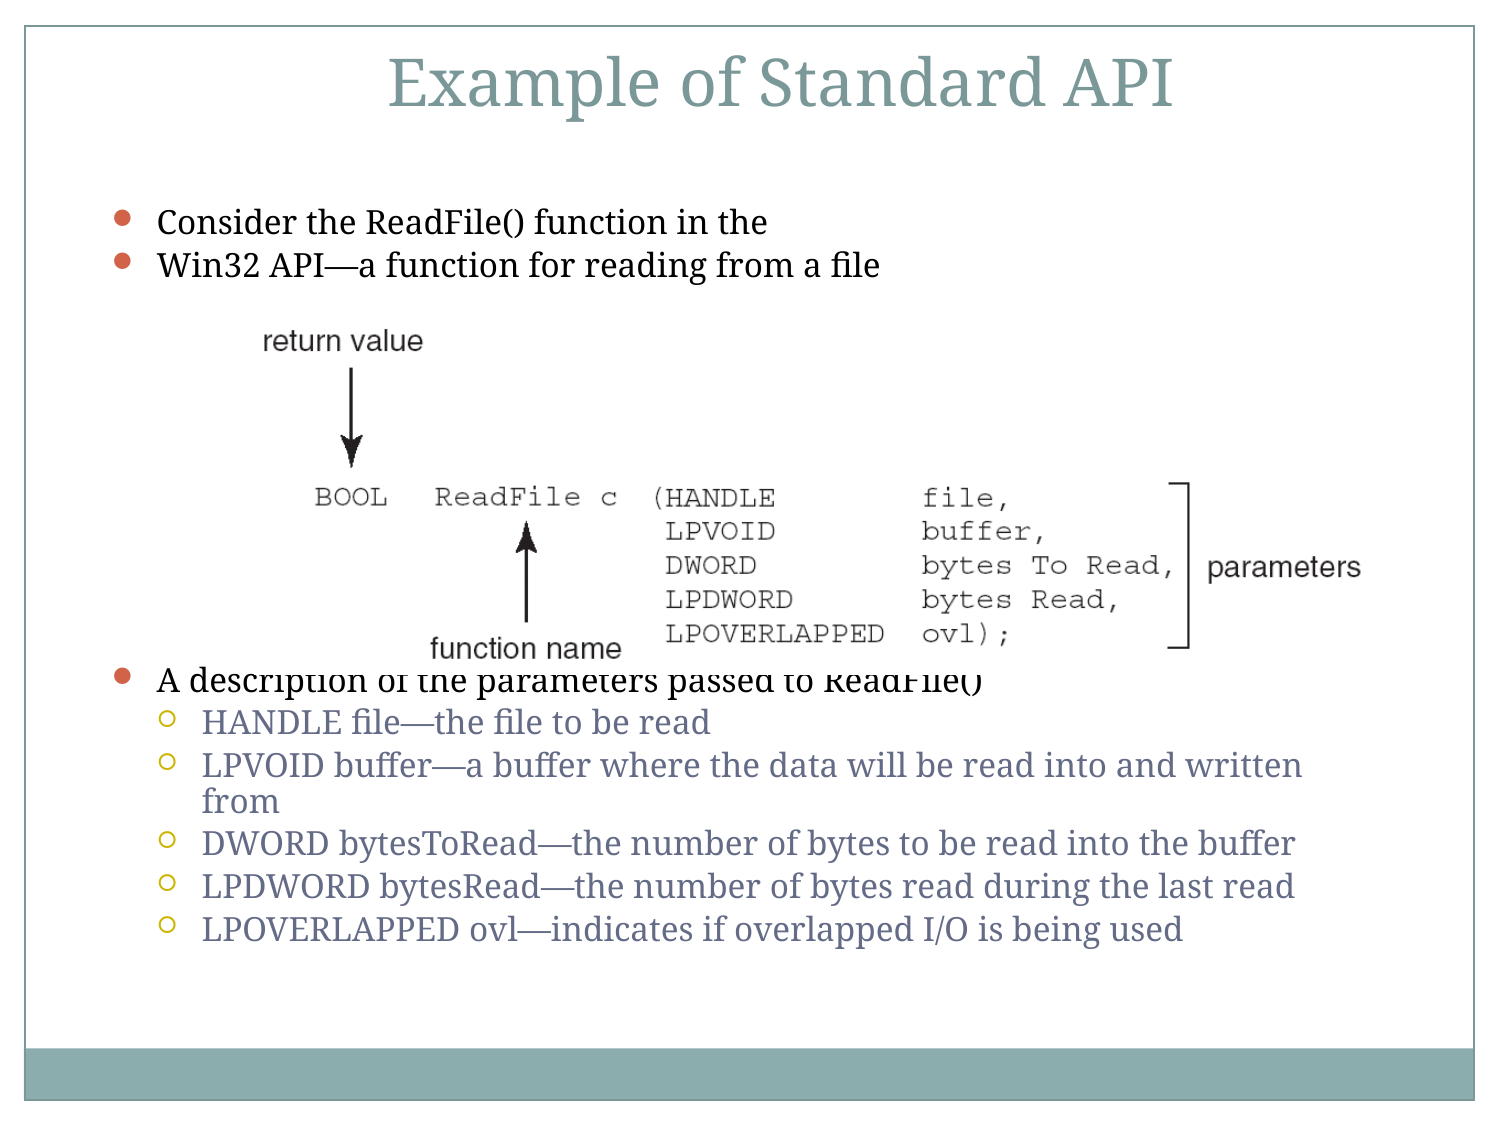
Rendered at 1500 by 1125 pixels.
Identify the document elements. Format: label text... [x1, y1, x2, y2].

list Consider the ReadFile() function in the Win32 API—a function for reading from a file A description of the parameters passed to ReadFile() HANDLE file—the file to be read LPVOID buffer—a buffer where the data will be read into and written from DWORD bytesToRead—the number of bytes to be read into the buffer LPDWORD bytesRead—the number of bytes read during the last read LPOVERLAPPED ovl—indicates if overlapped I/O is being used [96, 198, 1379, 960]
title Example of Standard API [106, 33, 1457, 128]
picture [259, 321, 1365, 669]
